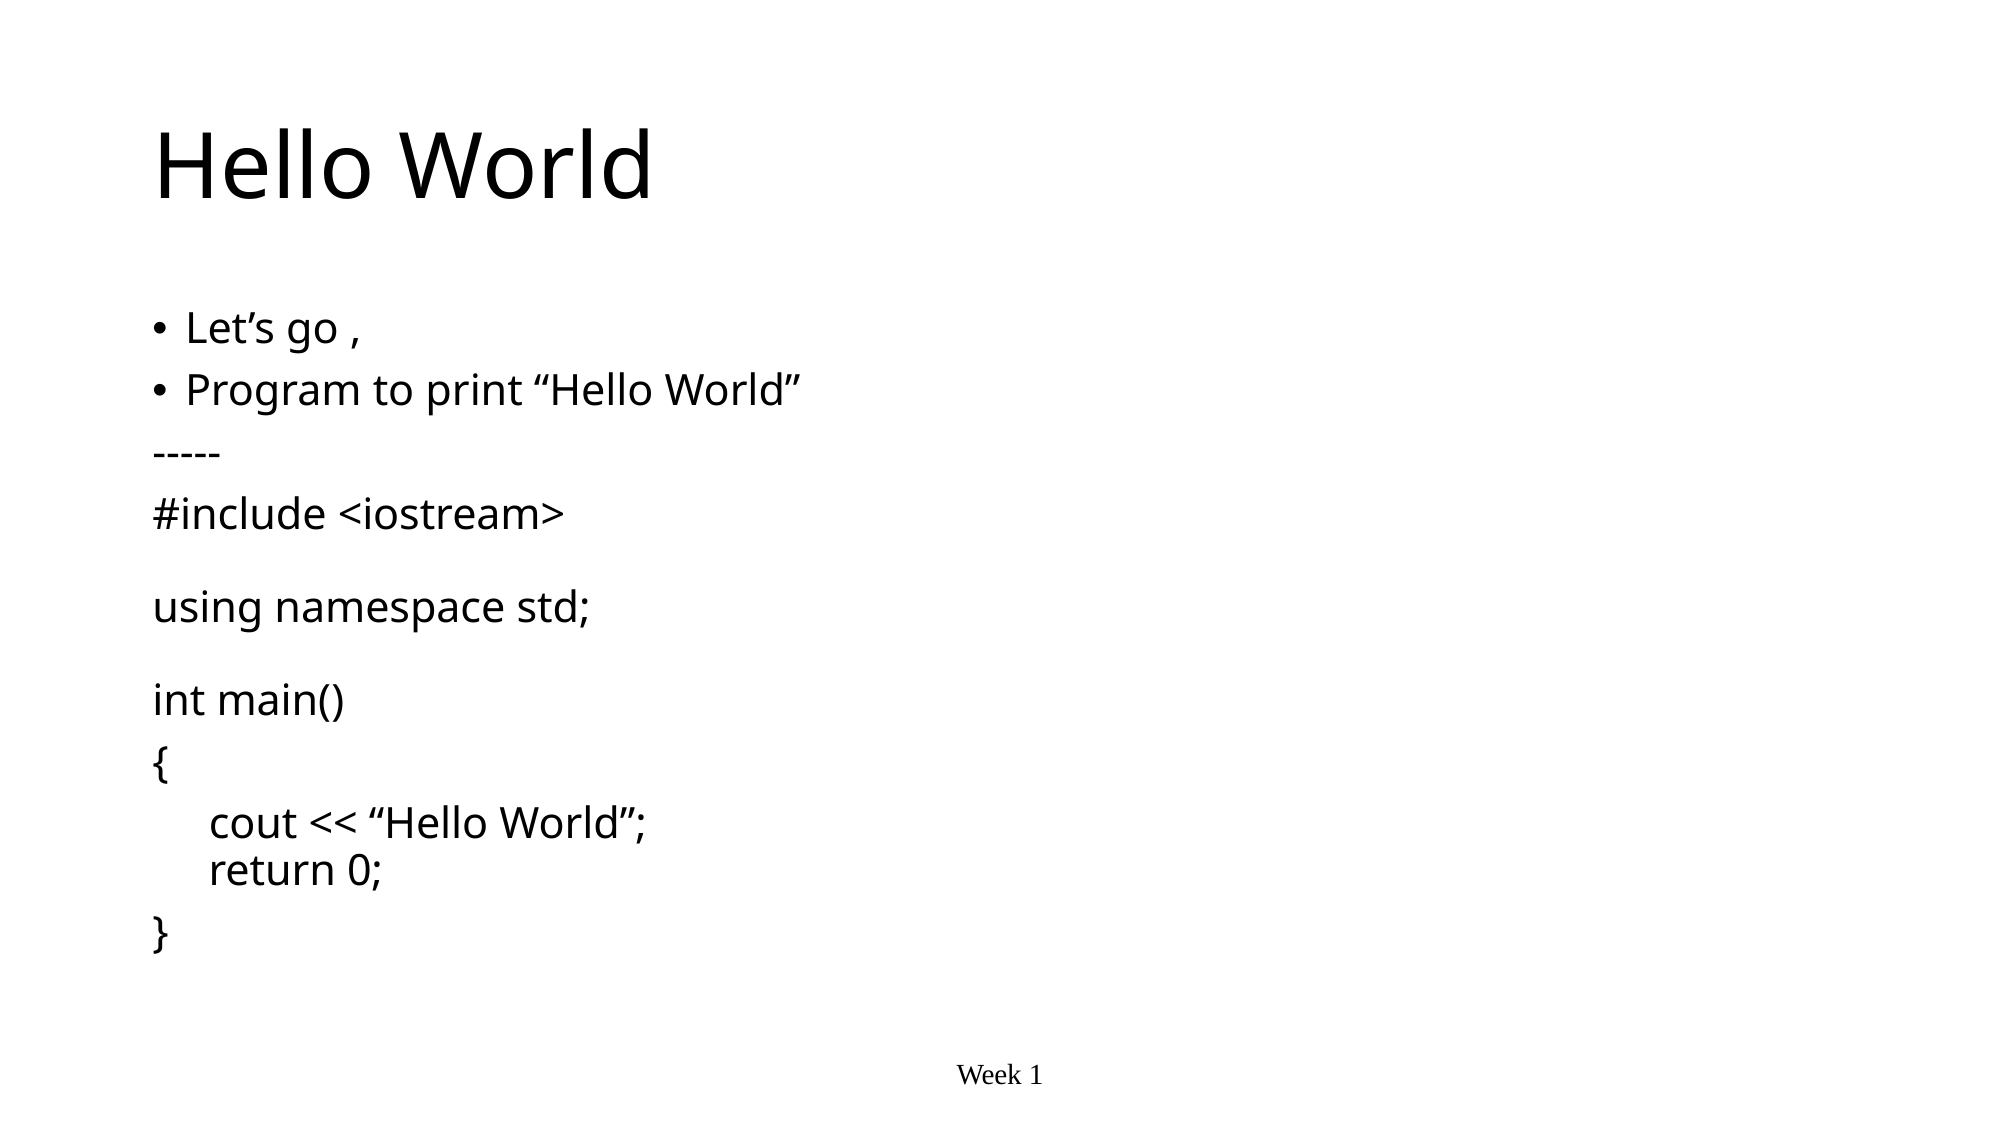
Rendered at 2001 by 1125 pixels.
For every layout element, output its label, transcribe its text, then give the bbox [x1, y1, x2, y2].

title Hello World [137, 59, 1863, 278]
footer Week 1 [662, 1042, 1338, 1103]
list Let’s go , Program to print “Hello World” ----- #include <iostream> using namespace std; int main() { cout << “Hello World”; return 0; } [137, 299, 1863, 1014]
